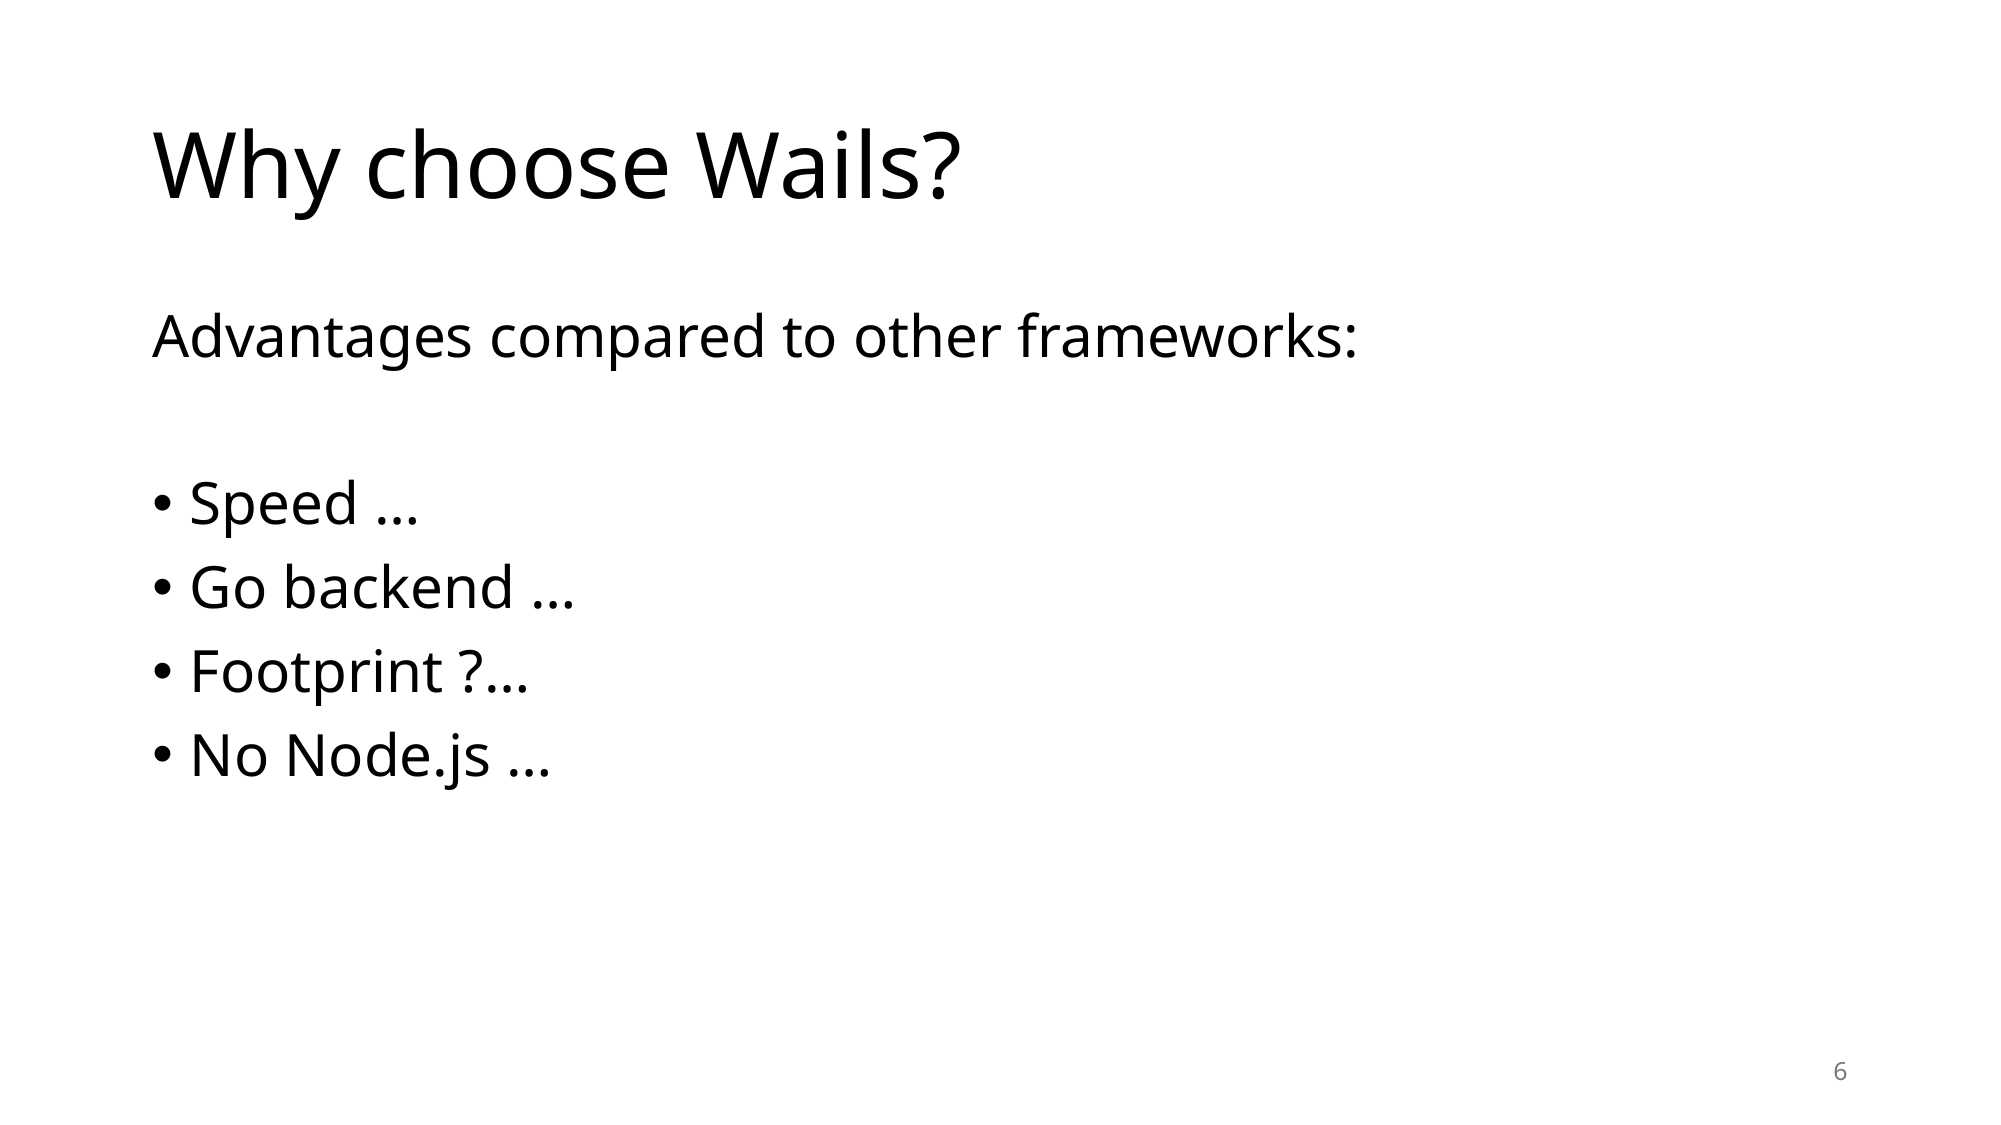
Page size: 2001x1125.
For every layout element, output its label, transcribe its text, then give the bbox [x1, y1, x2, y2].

slide_number 6 [1412, 1042, 1863, 1103]
list Advantages compared to other frameworks: Speed … Go backend … Footprint ?… No Node.js … [137, 299, 1863, 1014]
title Why choose Wails? [137, 59, 1863, 278]
